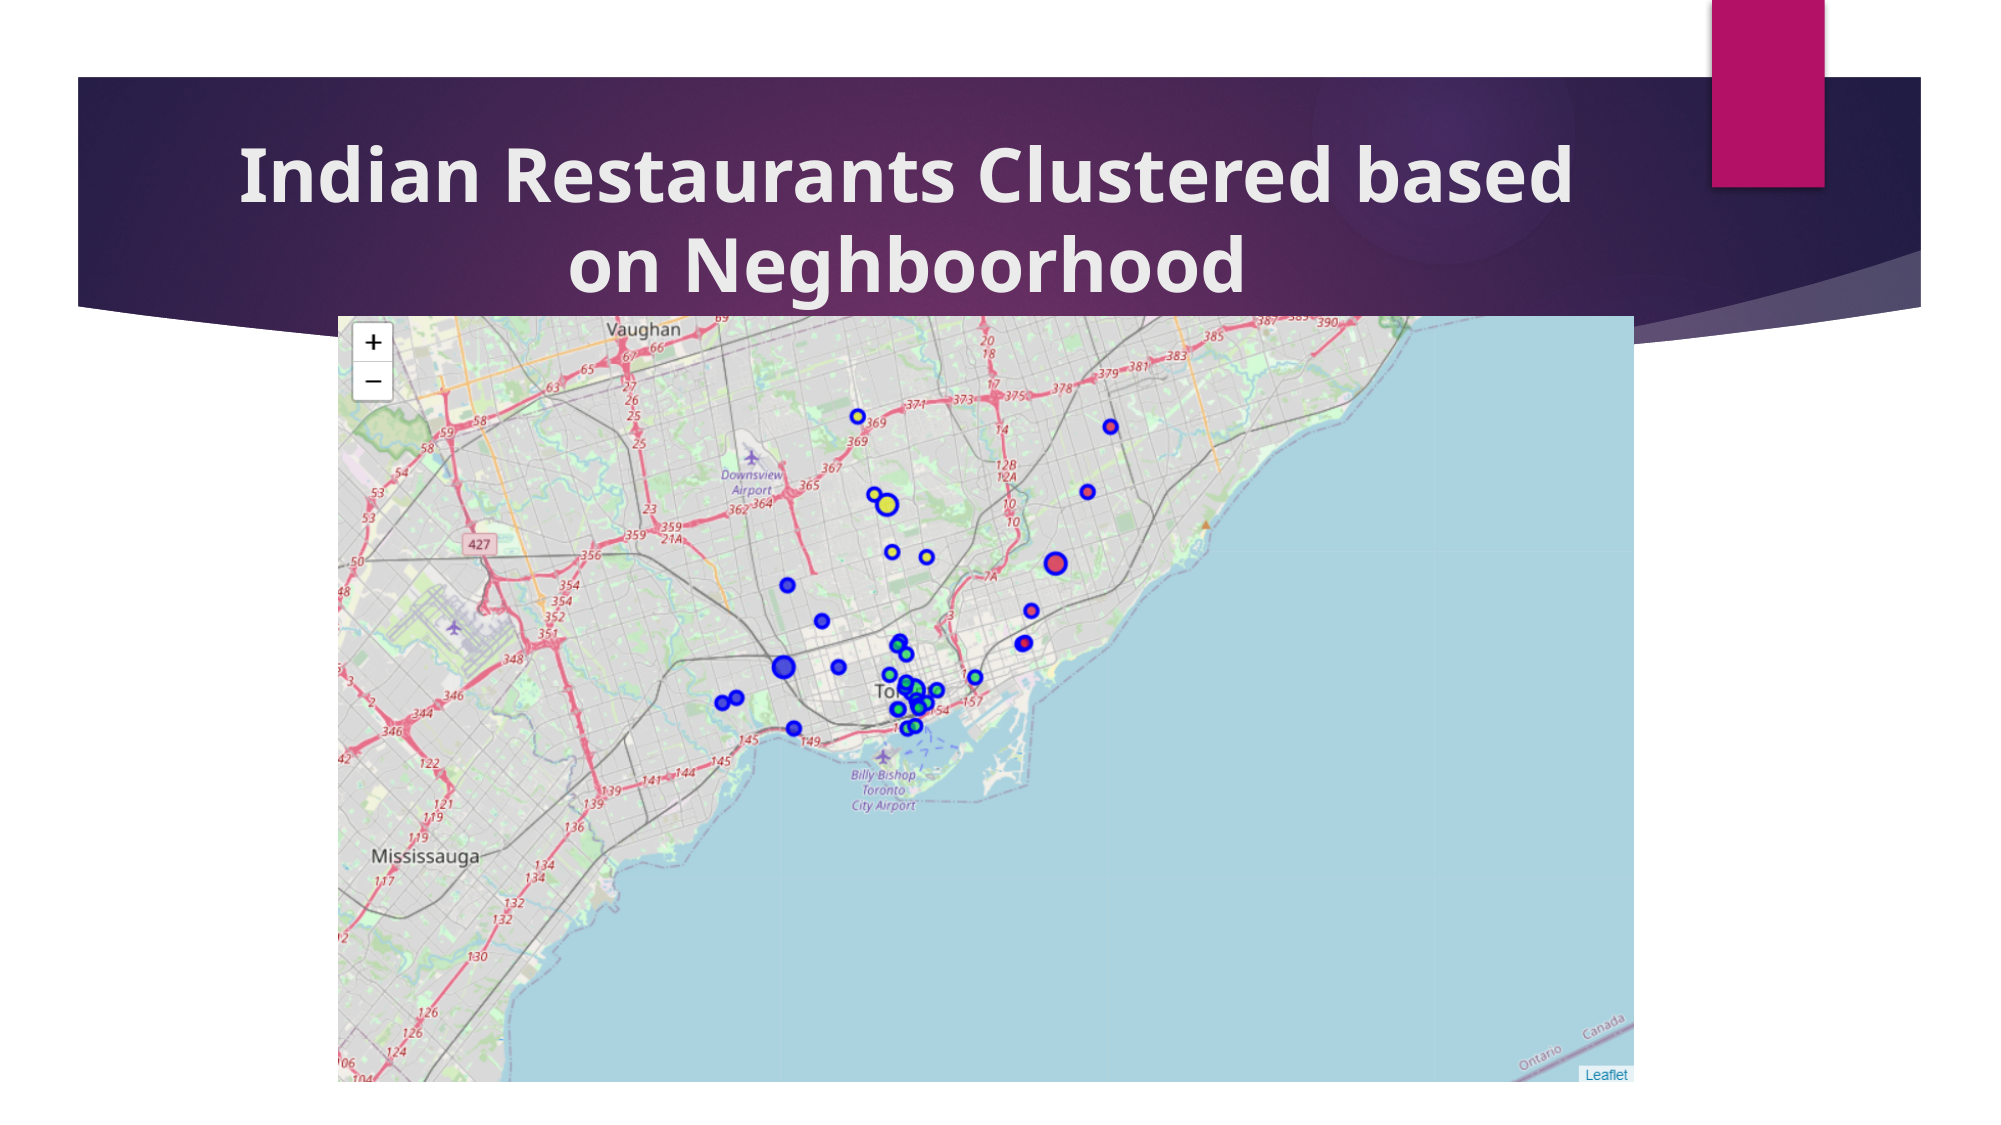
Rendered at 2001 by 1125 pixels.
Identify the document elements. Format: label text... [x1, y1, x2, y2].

title Indian Restaurants Clustered based on Neghboorhood [189, 159, 1627, 276]
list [337, 316, 1634, 1082]
